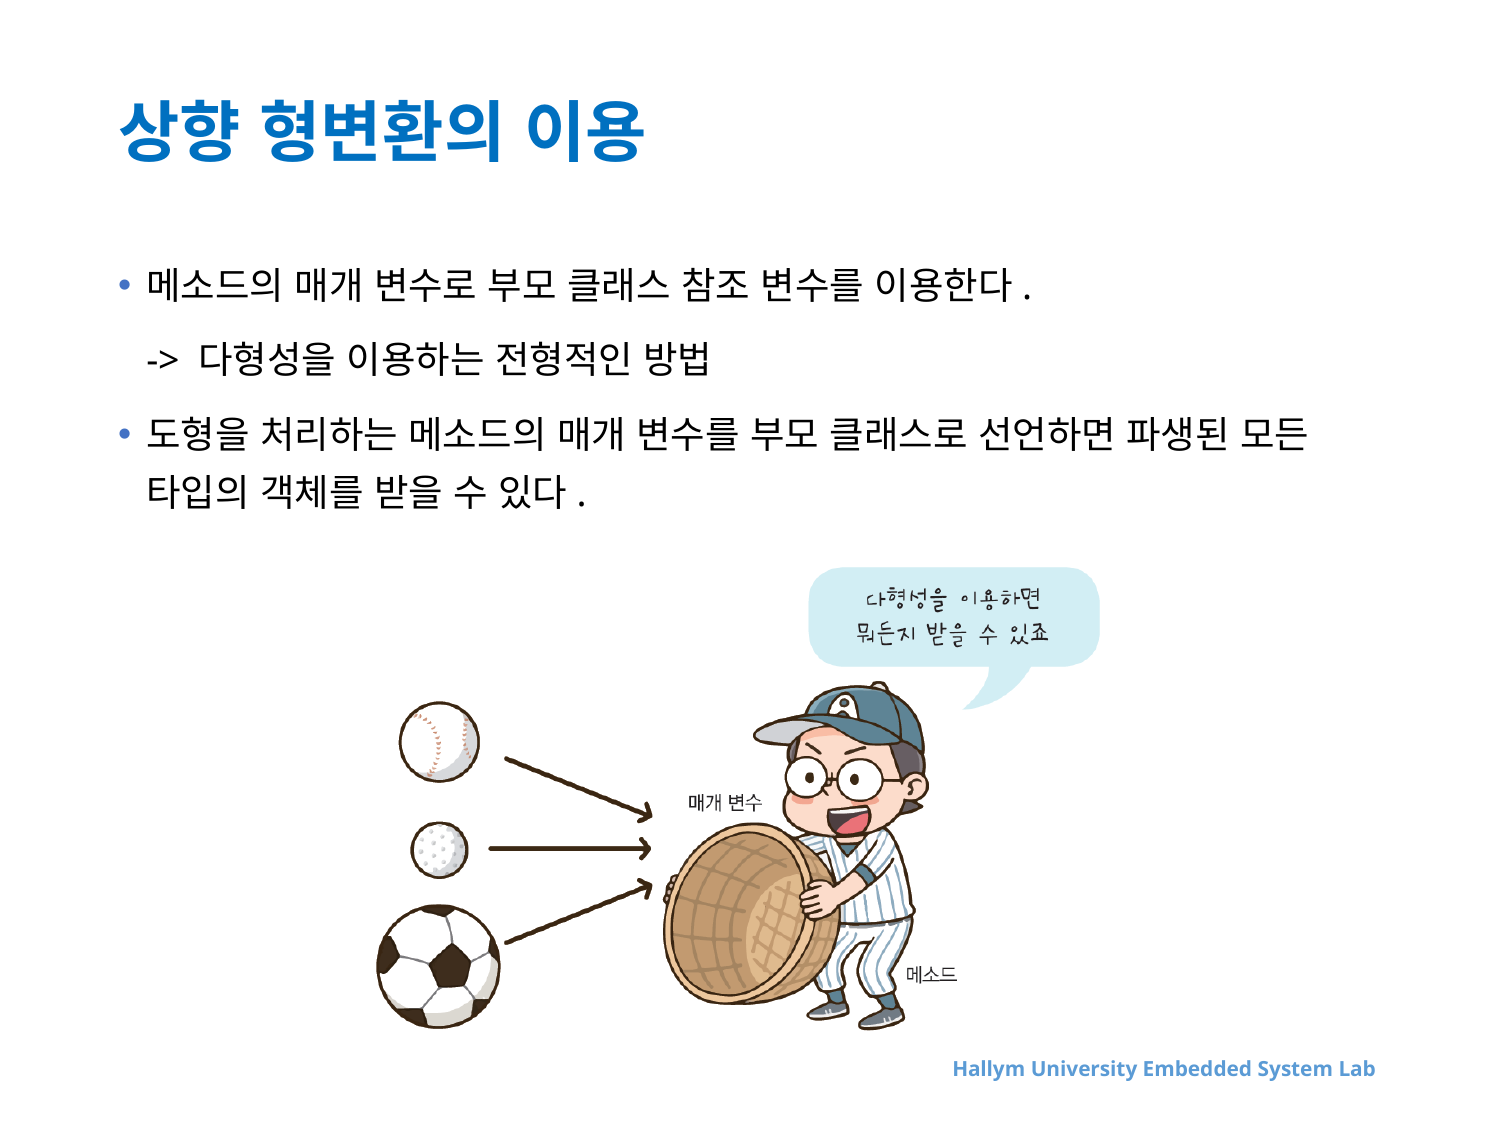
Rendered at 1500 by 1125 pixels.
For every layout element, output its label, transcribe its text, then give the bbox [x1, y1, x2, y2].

footer Hallym University Embedded System Lab [876, 1039, 1452, 1100]
picture [365, 555, 1110, 1040]
list 메소드의 매개 변수로 부모 클래스 참조 변수를 이용한다. -> 다형성을 이용하는 전형적인 방법 도형을 처리하는 메소드의 매개 변수를 부모 클래스로 선언하면 파생된 모든 타입의 객체를 받을 수 있다. [103, 241, 1397, 1014]
title 상향 형변환의 이용 [103, 59, 1397, 211]
